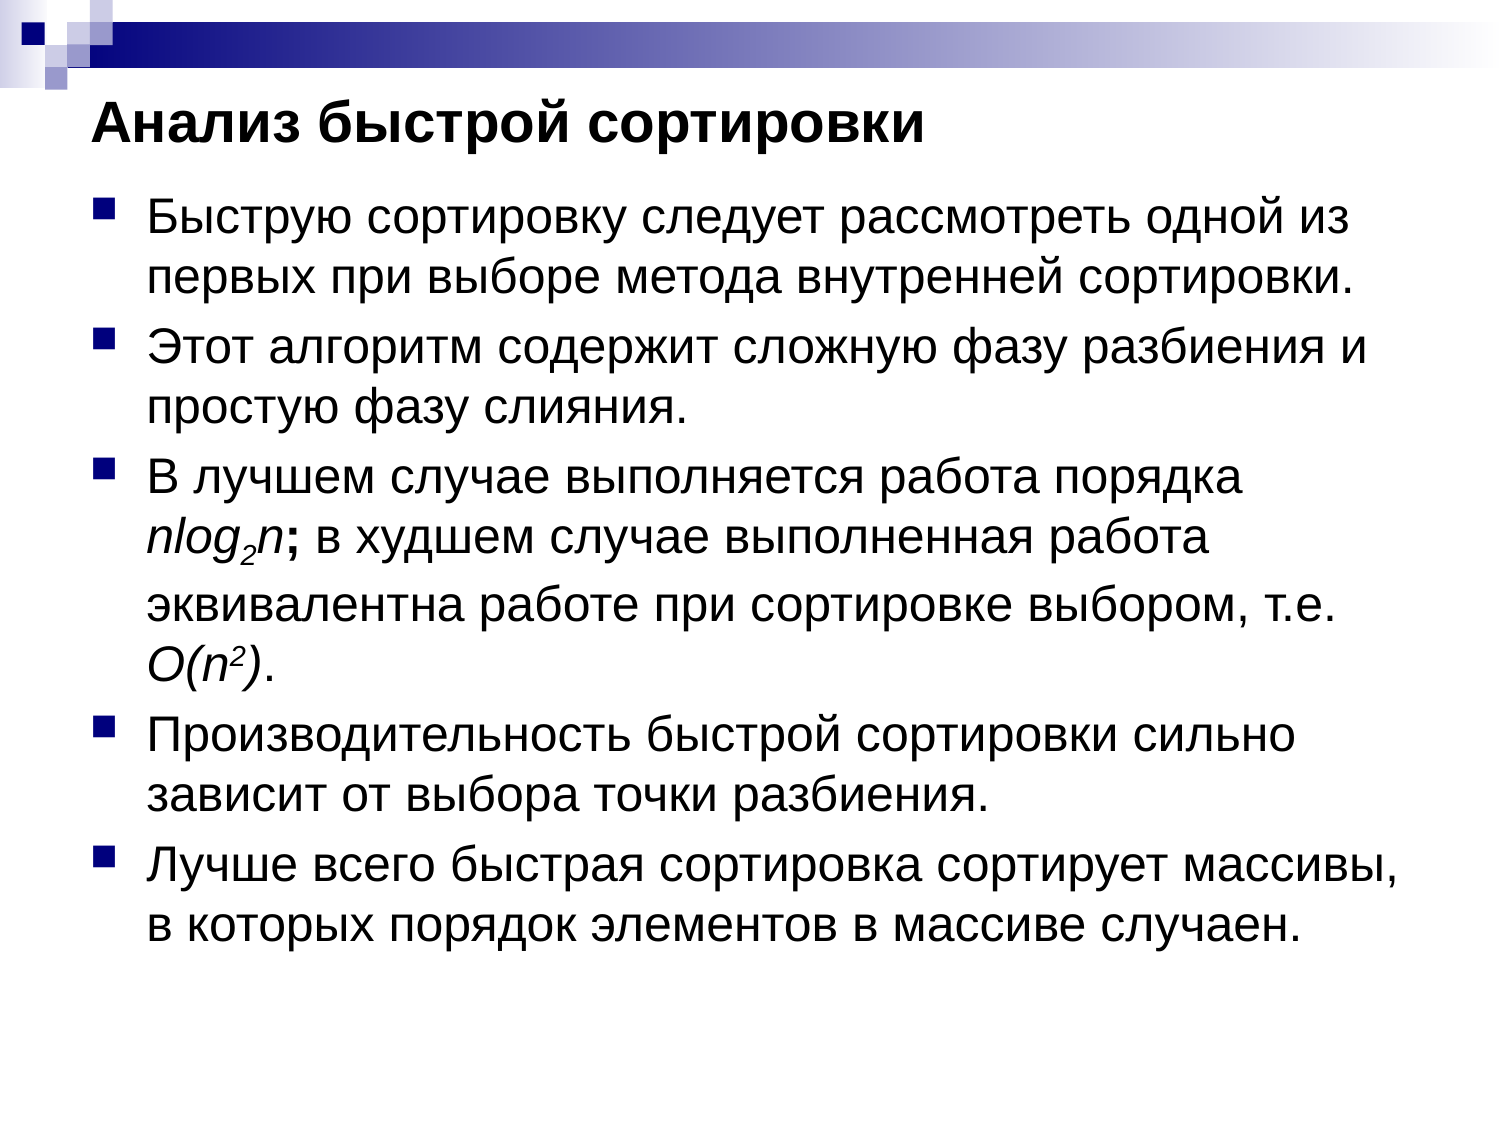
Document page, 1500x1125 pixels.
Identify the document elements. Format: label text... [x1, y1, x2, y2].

list Быструю сортировку следует рассмотреть одной из первых при выборе метода внутренней сортировки. Этот алгоритм содержит сложную фазу разбиения и простую фазу слияния. В лучшем случае выполняется работа порядка nlog2n; в худшем случае выполненная работа эквивалентна работе при сортировке выбором, т.е. O(n2). Производительность быстрой сортировки сильно зависит от выбора точки разбиения. Лучше всего быстрая сортировка сортирует массивы, в которых порядок элементов в массиве случаен. [75, 175, 1425, 1055]
title Анализ быстрой сортировки [75, 75, 1425, 164]
